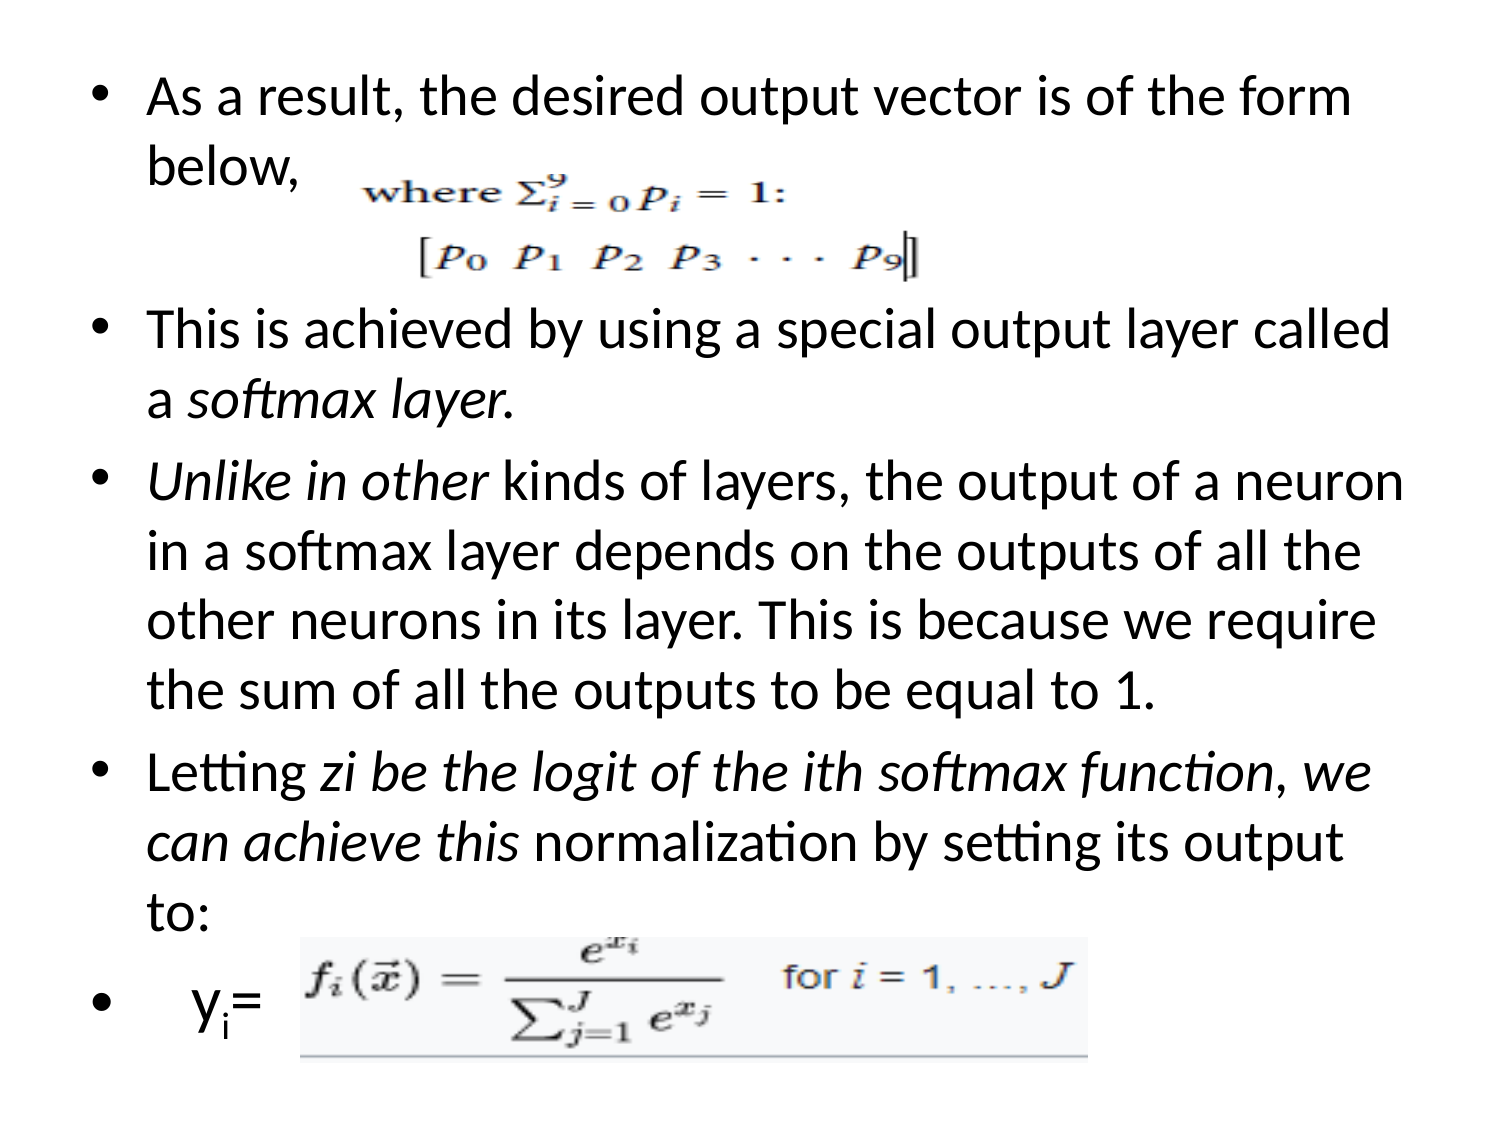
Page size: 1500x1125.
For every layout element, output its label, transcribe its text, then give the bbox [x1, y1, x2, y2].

picture [349, 174, 969, 293]
list As a result, the desired output vector is of the form below, This is achieved by using a special output layer called a softmax layer. Unlike in other kinds of layers, the output of a neuron in a softmax layer depends on the outputs of all the other neurons in its layer. This is because we require the sum of all the outputs to be equal to 1. Letting zi be the logit of the ith softmax function, we can achieve this normalization by setting its output to: yi= [75, 50, 1425, 1088]
picture [299, 937, 1088, 1063]
